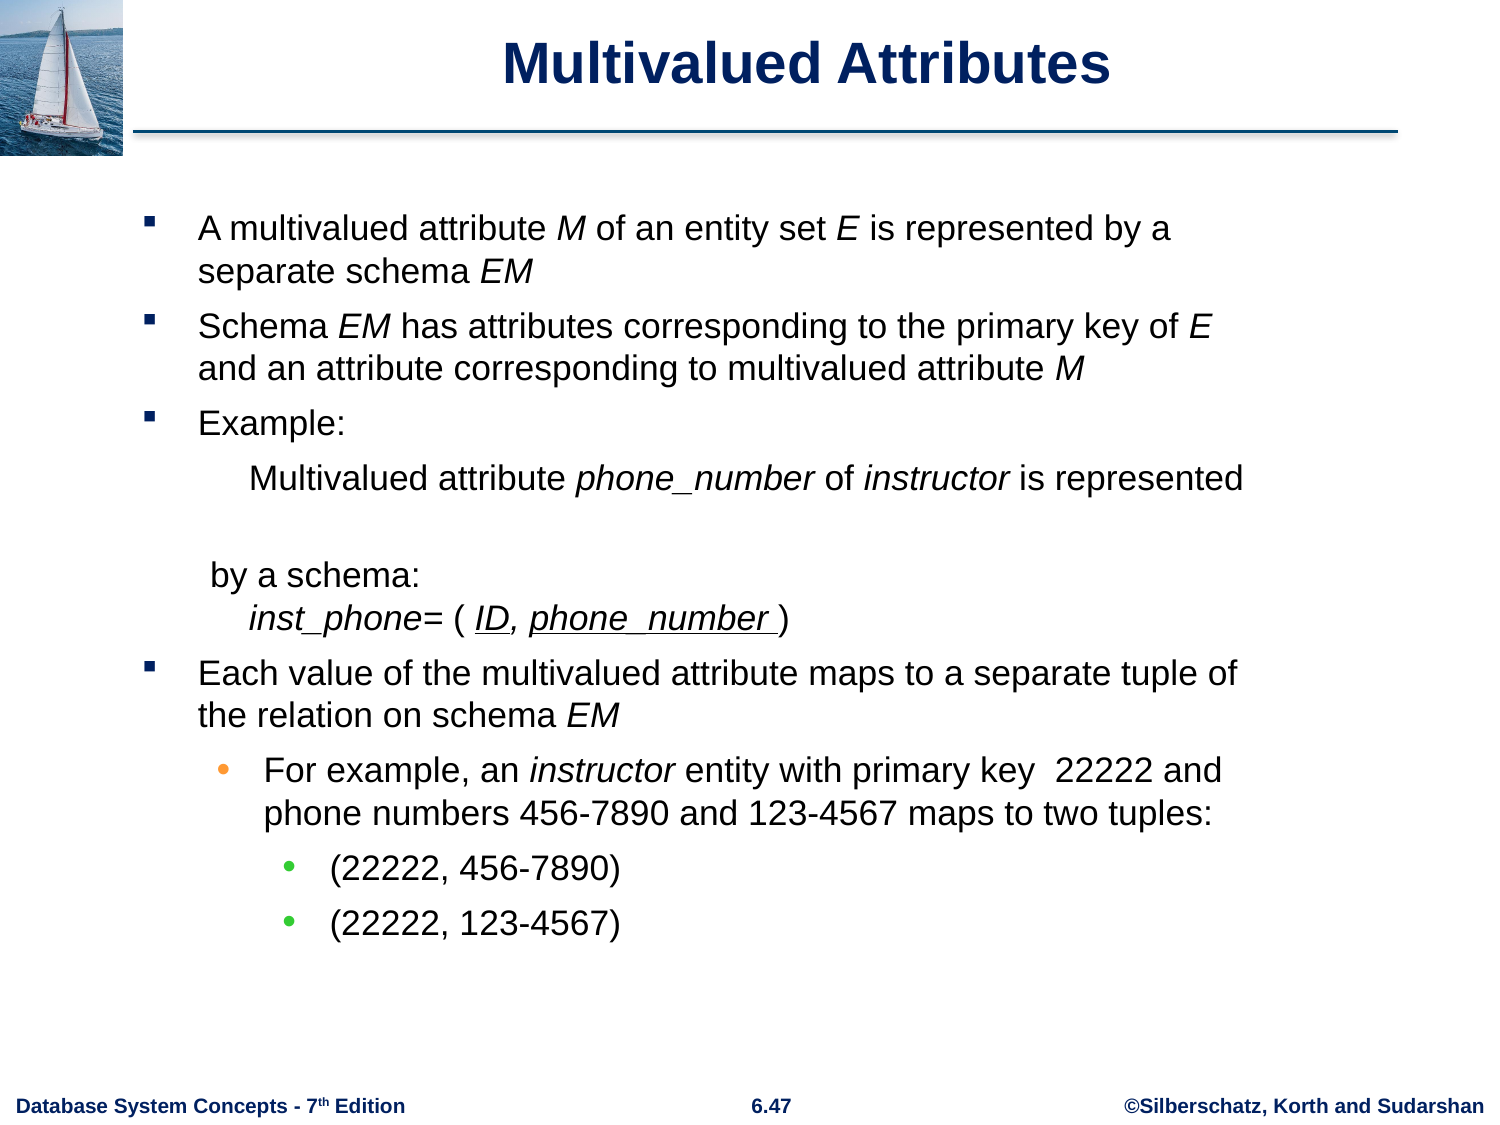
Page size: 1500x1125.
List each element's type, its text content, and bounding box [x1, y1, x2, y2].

list A multivalued attribute M of an entity set E is represented by a separate schema EM Schema EM has attributes corresponding to the primary key of E and an attribute corresponding to multivalued attribute M Example: Multivalued attribute phone_number of instructor is represented by a schema: inst_phone= ( ID, phone_number ) Each value of the multivalued attribute maps to a separate tuple of the relation on schema EM For example, an instructor entity with primary key 22222 and phone numbers 456-7890 and 123-4567 maps to two tuples: (22222, 456-7890) (22222, 123-4567) [126, 197, 1276, 998]
title Multivalued Attributes [106, 19, 1500, 103]
picture [0, 0, 123, 156]
